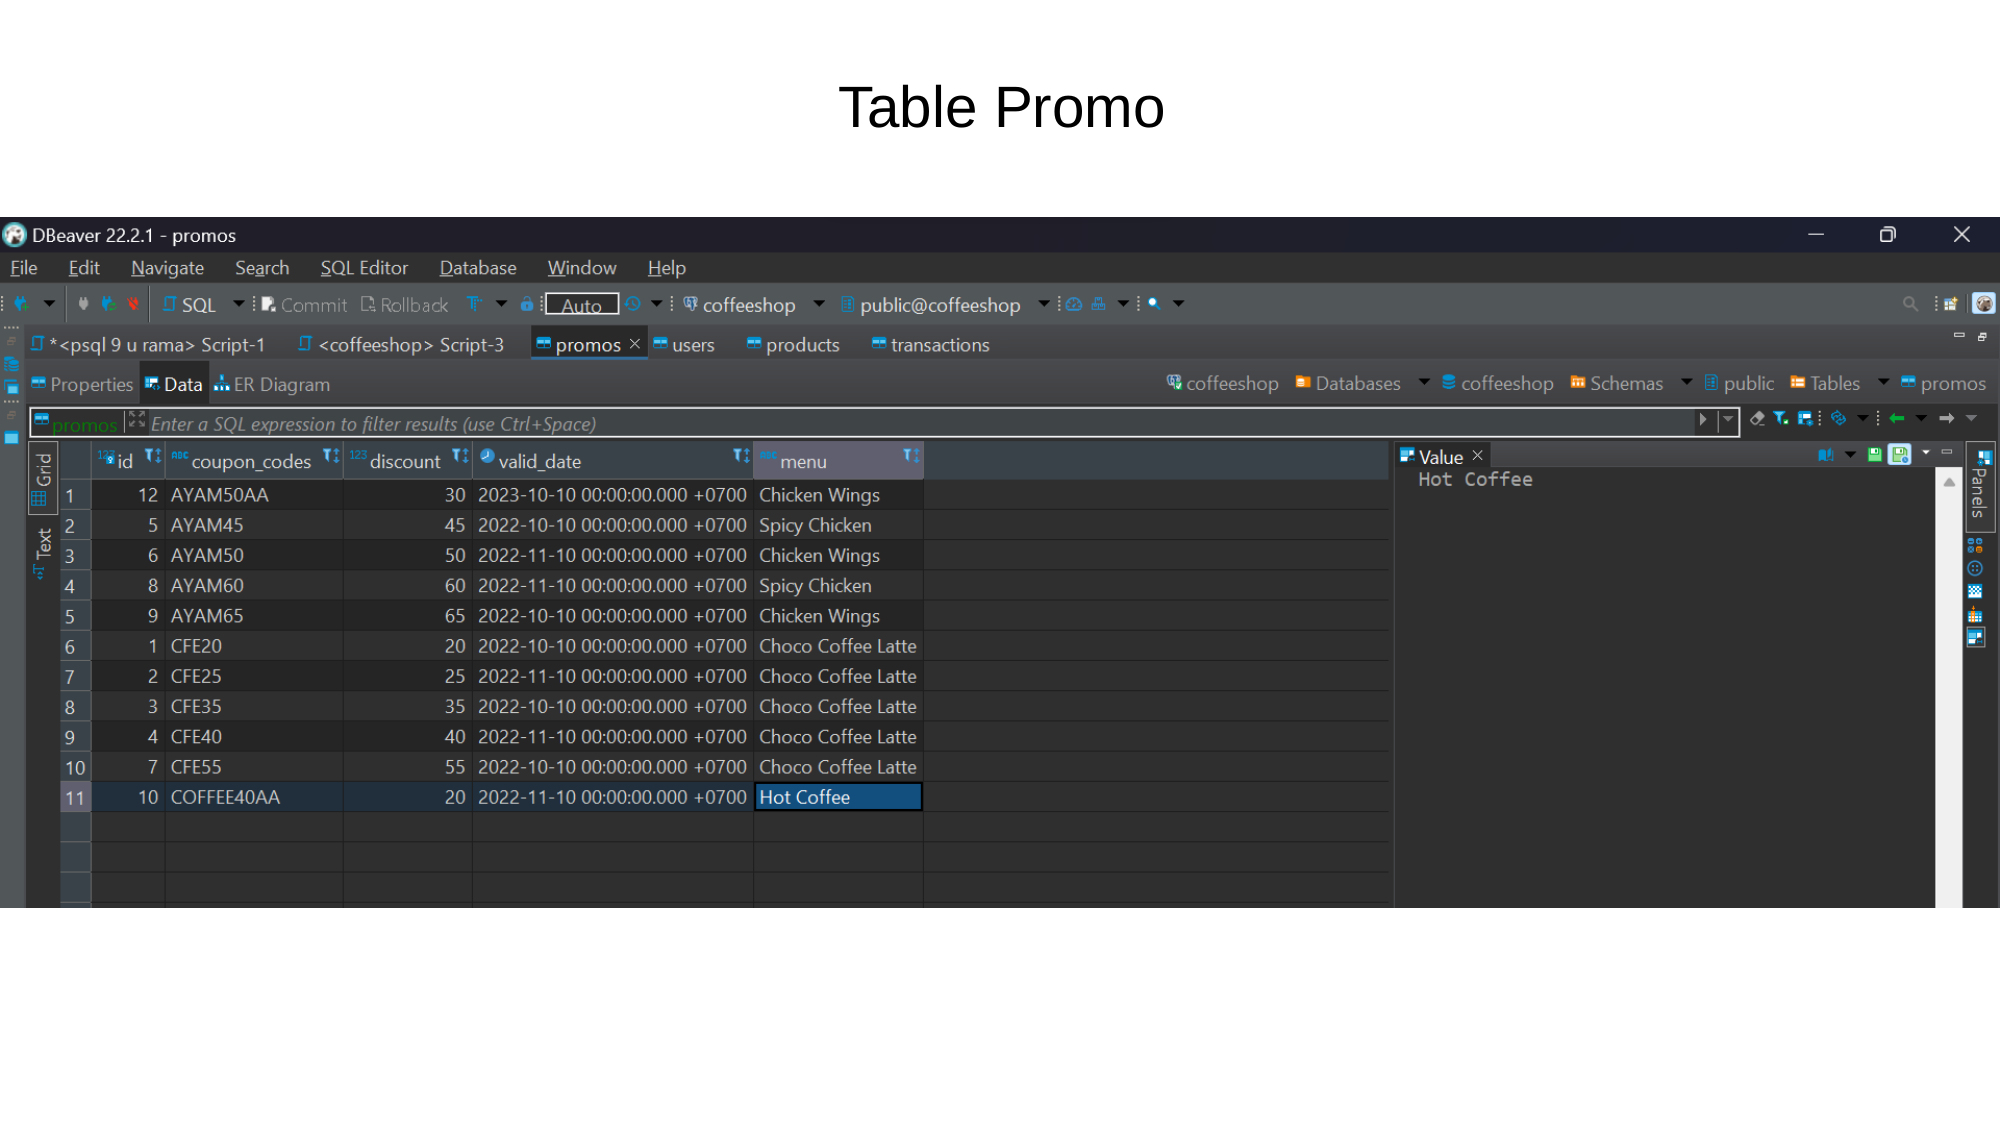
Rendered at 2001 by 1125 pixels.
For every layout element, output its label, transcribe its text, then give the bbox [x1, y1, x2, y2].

text_box Table Promo [53, 73, 1952, 193]
picture [0, 217, 2000, 908]
